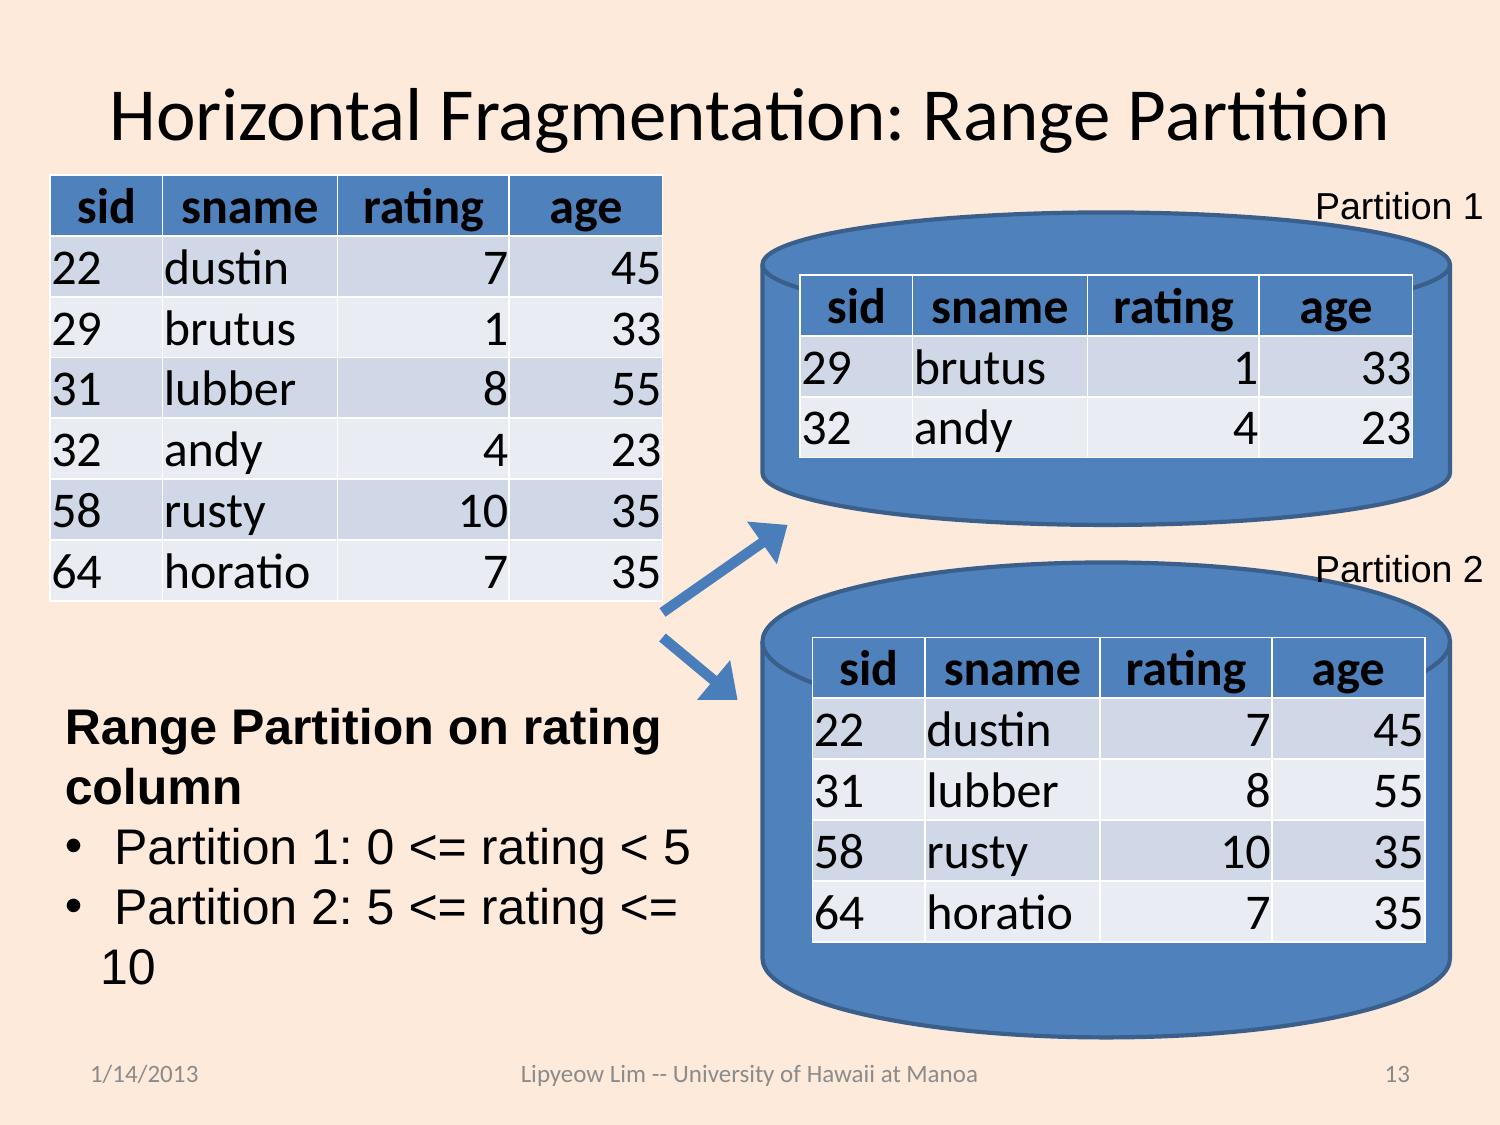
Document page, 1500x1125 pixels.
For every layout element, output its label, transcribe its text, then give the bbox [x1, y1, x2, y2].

table_cell horatio [926, 882, 1099, 941]
table_cell 4 [1088, 398, 1258, 457]
table_cell 8 [1101, 760, 1271, 819]
table_cell 1 [1088, 337, 1258, 396]
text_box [662, 637, 738, 701]
table_cell horatio [163, 541, 337, 600]
table_cell 45 [510, 237, 662, 296]
table_cell 33 [1260, 337, 1412, 396]
table_cell rusty [163, 480, 337, 539]
table_cell 64 [51, 541, 162, 600]
table_header sid [813, 638, 924, 697]
table_cell 10 [1101, 821, 1271, 880]
table_cell 29 [801, 337, 912, 396]
table_header sid [801, 276, 912, 335]
table_cell 4 [338, 419, 508, 478]
table_cell 23 [510, 419, 662, 478]
table_header age [1260, 276, 1412, 335]
table_cell 32 [51, 419, 162, 478]
table_cell 7 [1101, 699, 1271, 758]
footer Lipyeow Lim -- University of Hawaii at Manoa [450, 1042, 1050, 1103]
table_cell 35 [510, 480, 662, 539]
table_cell 64 [813, 882, 924, 941]
table_header sid [51, 176, 162, 235]
table_cell 32 [801, 398, 912, 457]
table_cell lubber [926, 760, 1099, 819]
table_cell 1 [338, 298, 508, 357]
table_cell 55 [510, 358, 662, 417]
table_cell 35 [1273, 882, 1424, 941]
table_cell brutus [163, 298, 337, 357]
table_cell dustin [926, 699, 1099, 758]
table_cell 58 [51, 480, 162, 539]
table_cell dustin [163, 237, 337, 296]
table_cell 33 [510, 298, 662, 357]
table_cell 7 [338, 237, 508, 296]
table_header rating [1088, 276, 1258, 335]
text_box [760, 560, 1453, 1040]
table_header sname [913, 276, 1087, 335]
table_cell 31 [813, 760, 924, 819]
table_cell 22 [813, 699, 924, 758]
table_cell 35 [1273, 821, 1424, 880]
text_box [662, 524, 788, 613]
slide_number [75, 1042, 425, 1103]
table_header sname [163, 176, 337, 235]
title Horizontal Fragmentation: Range Partition [74, 44, 1426, 176]
text_box Partition 1 [1300, 174, 1499, 235]
table_cell 7 [1101, 882, 1271, 941]
slide_number 13 [1074, 1042, 1425, 1103]
table_cell 7 [338, 541, 508, 600]
table_cell 22 [51, 237, 162, 296]
table_header age [1273, 638, 1424, 697]
table_cell brutus [913, 337, 1087, 396]
table_cell 35 [510, 541, 657, 600]
table_cell andy [913, 398, 1087, 457]
table_cell 8 [338, 358, 508, 417]
text_box Range Partition on rating column Partition 1: 0 <= rating < 5 Partition 2: 5 <= rating <= 10 [50, 687, 763, 1003]
text_box [760, 210, 1453, 528]
table_cell rusty [926, 821, 1099, 880]
table_cell 58 [813, 821, 924, 880]
table_cell 23 [1260, 398, 1412, 457]
table_cell 55 [1273, 760, 1424, 819]
table_header rating [338, 176, 508, 235]
text_box Partition 2 [1300, 537, 1499, 598]
table_header rating [1101, 638, 1271, 697]
table_header age [510, 176, 662, 235]
table_cell 10 [338, 480, 508, 539]
table_cell andy [163, 419, 337, 478]
table_cell 29 [51, 298, 162, 357]
table_cell 45 [1273, 699, 1424, 758]
table_cell 31 [51, 358, 162, 417]
table_header sname [926, 638, 1099, 697]
table_cell lubber [163, 358, 337, 417]
